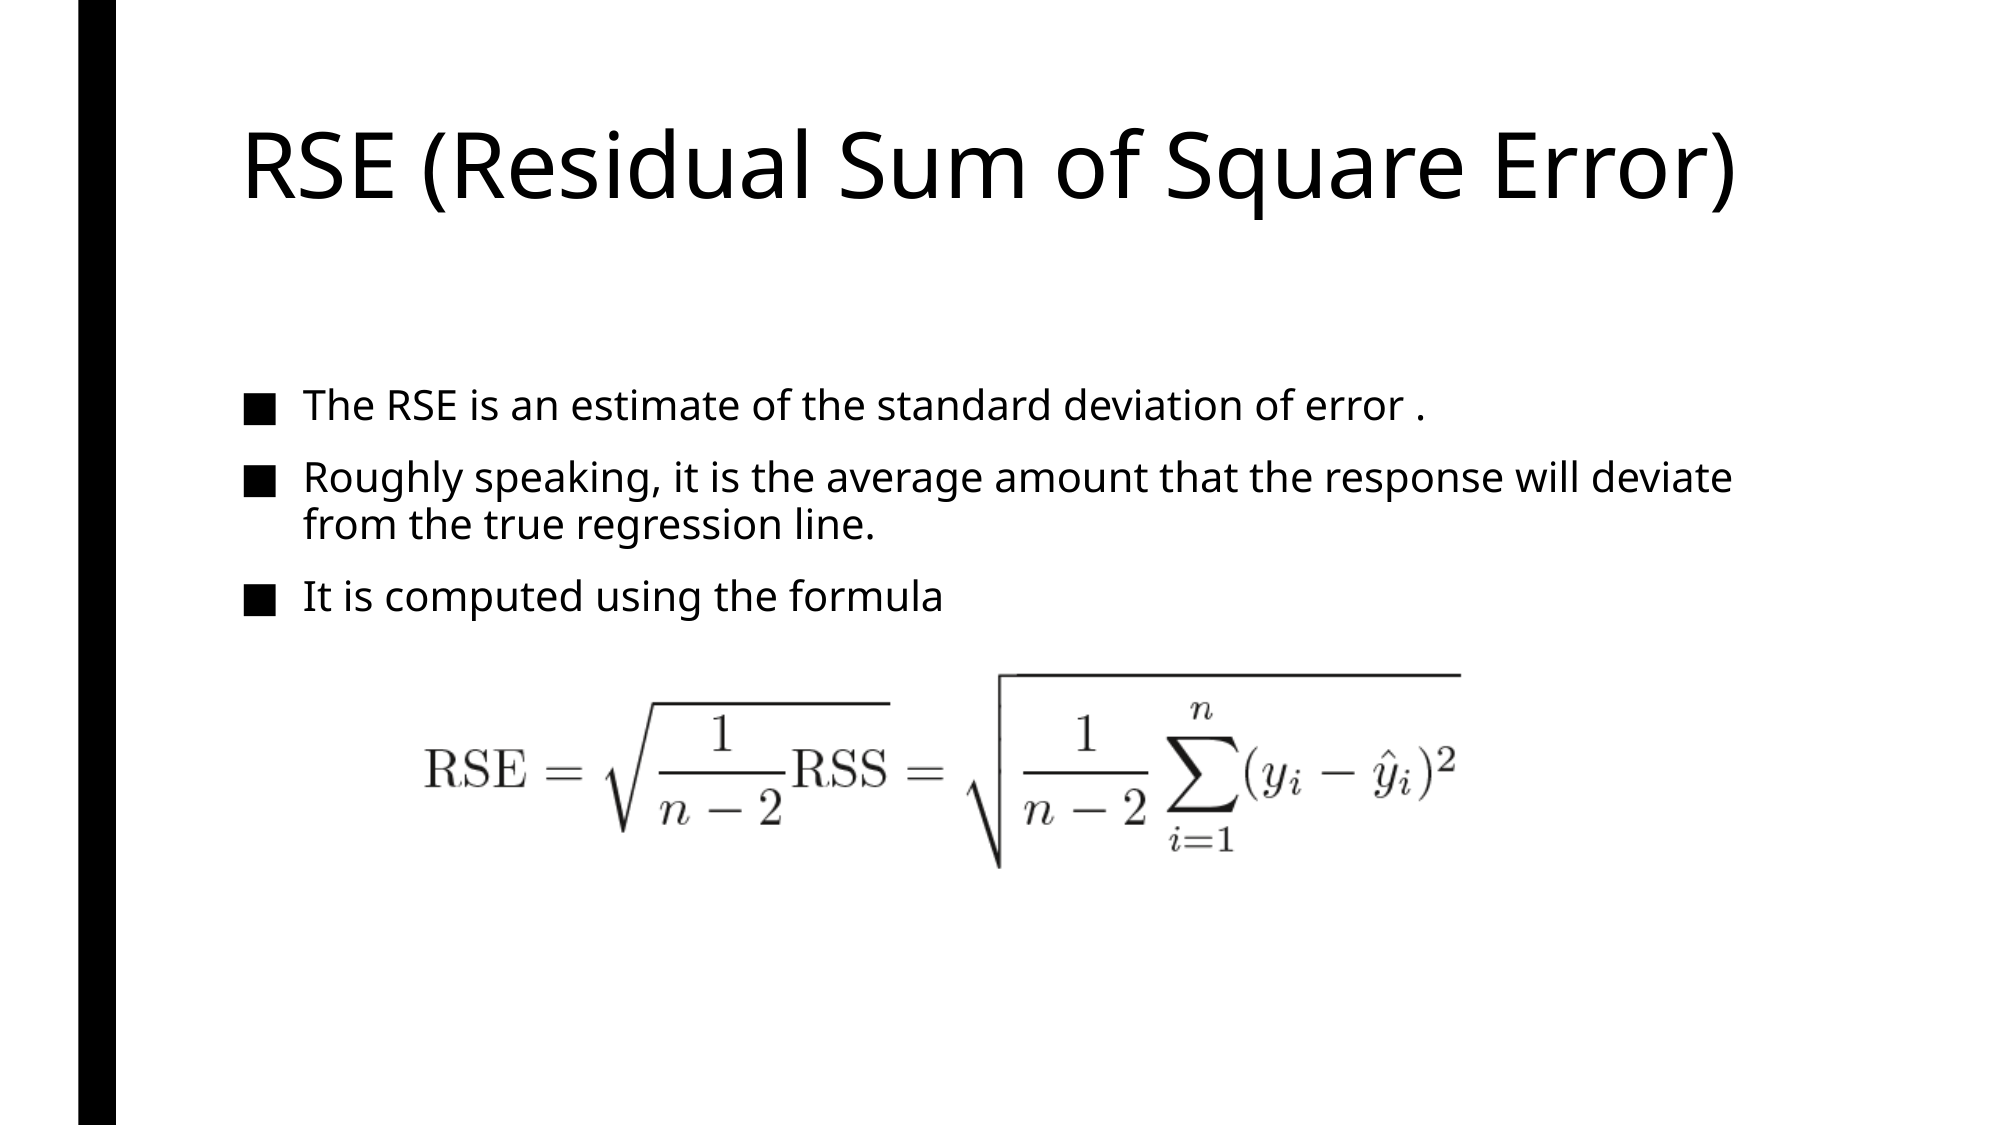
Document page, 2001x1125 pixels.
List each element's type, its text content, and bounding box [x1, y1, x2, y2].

list The RSE is an estimate of the standard deviation of error . Roughly speaking, it is the average amount that the response will deviate from the true regression line. It is computed using the formula [225, 375, 1800, 963]
title RSE (Residual Sum of Square Error) [225, 112, 1800, 357]
picture [387, 649, 1466, 891]
